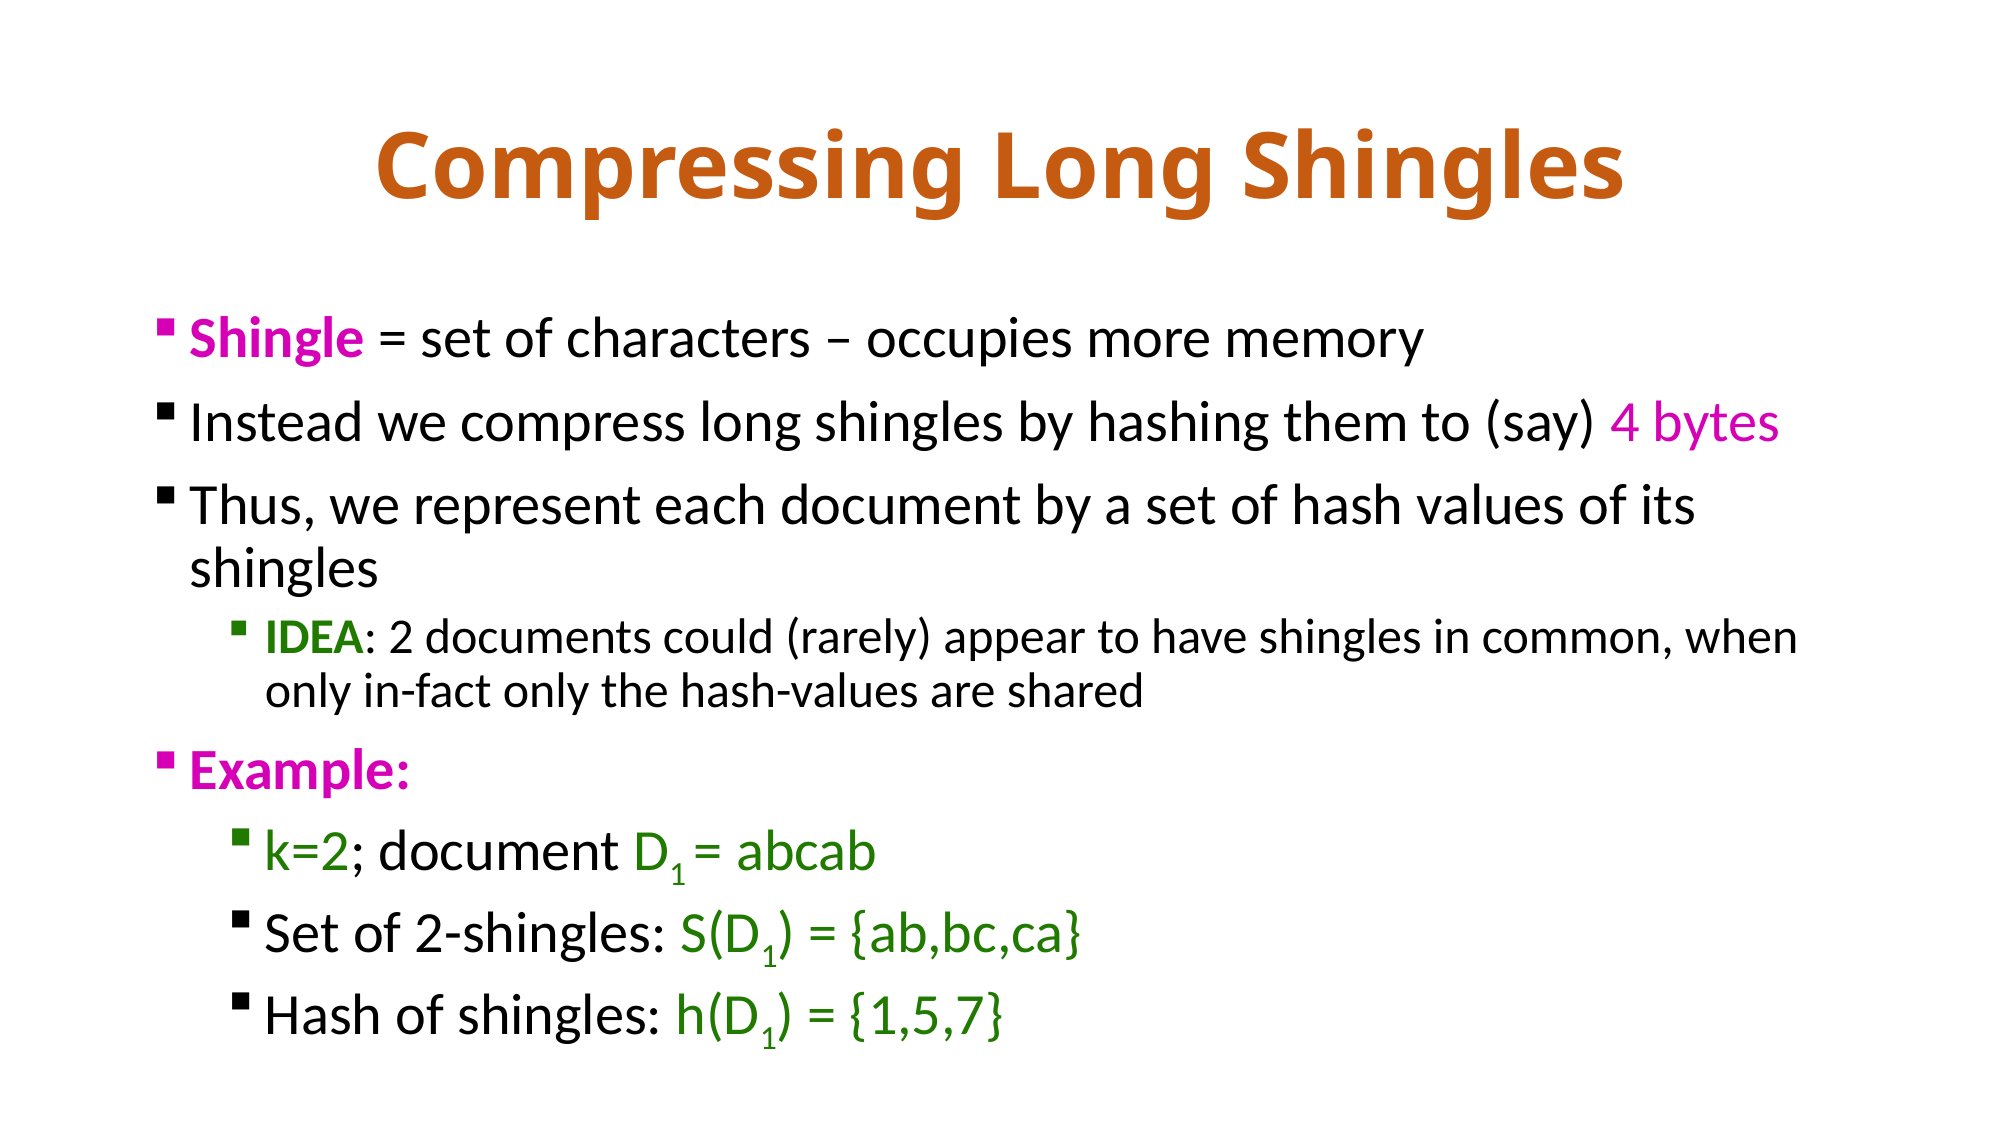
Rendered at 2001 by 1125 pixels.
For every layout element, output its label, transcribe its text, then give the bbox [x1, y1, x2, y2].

title Compressing Long Shingles [137, 59, 1863, 278]
list Shingle = set of characters – occupies more memory Instead we compress long shingles by hashing them to (say) 4 bytes Thus, we represent each document by a set of hash values of its shingles IDEA: 2 documents could (rarely) appear to have shingles in common, when only in-fact only the hash-values are shared Example: k=2; document D1 = abcab Set of 2-shingles: S(D1) = {ab,bc,ca} Hash of shingles: h(D1) = {1,5,7} [137, 299, 1863, 1060]
